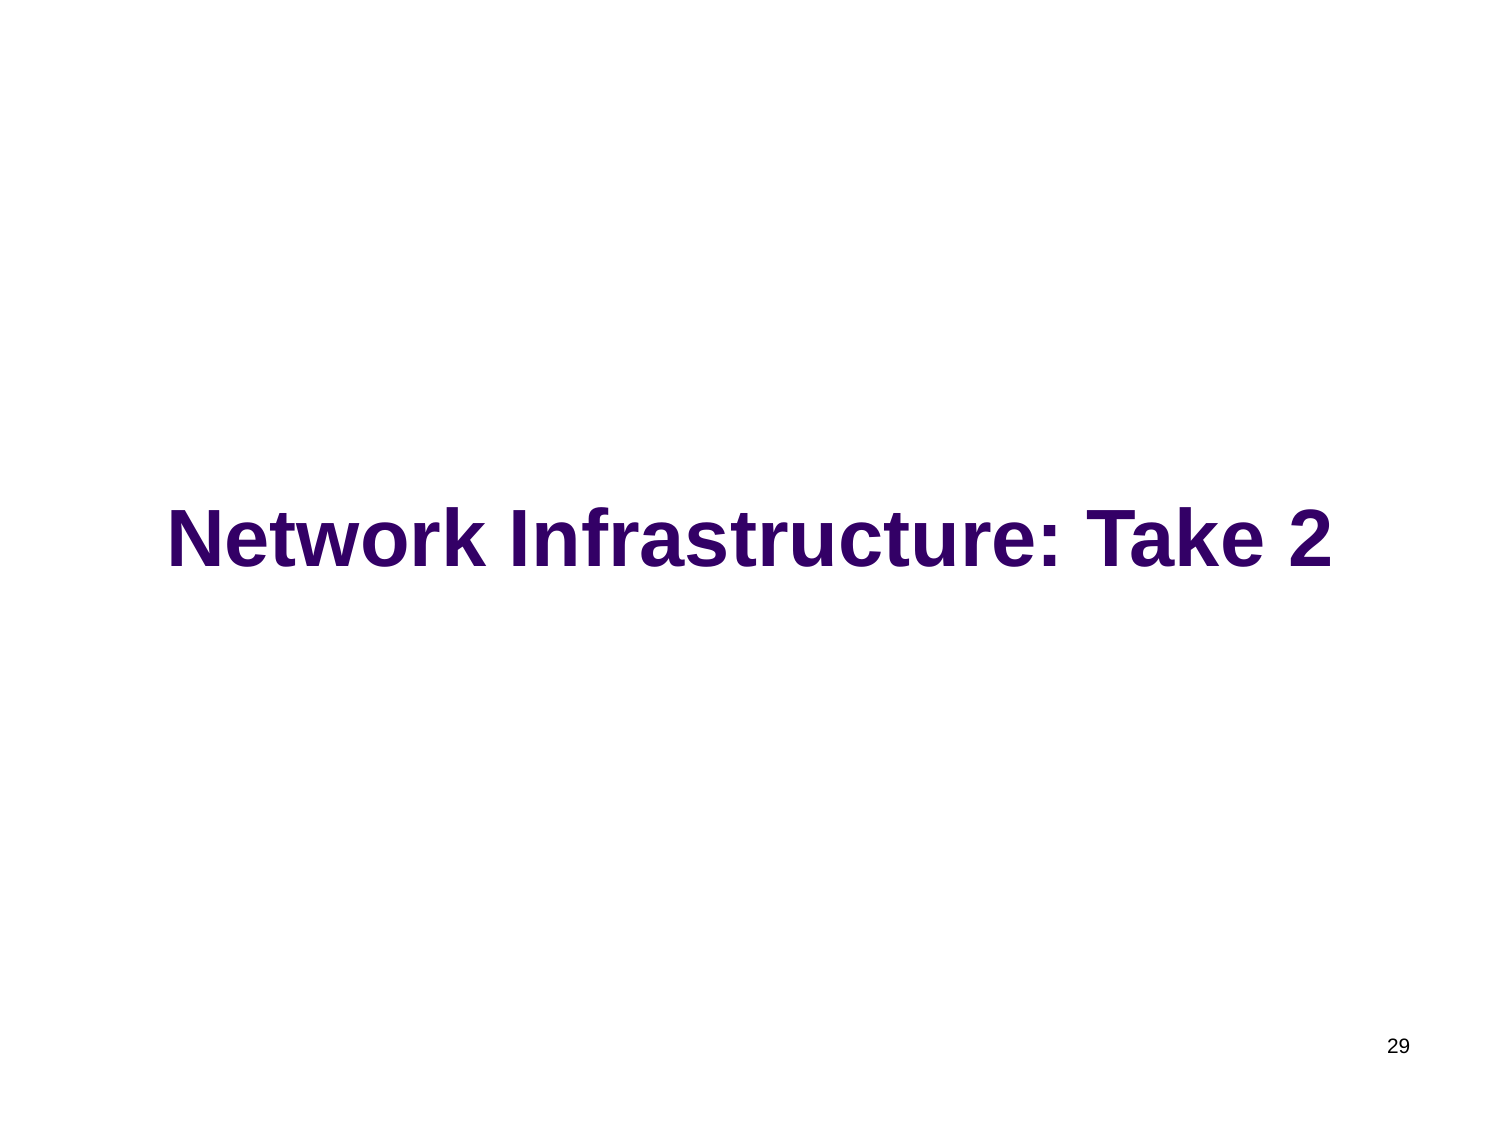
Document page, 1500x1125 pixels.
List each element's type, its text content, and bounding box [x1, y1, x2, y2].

title Network Infrastructure: Take 2 [0, 349, 1500, 591]
slide_number 29 [1074, 1024, 1426, 1101]
